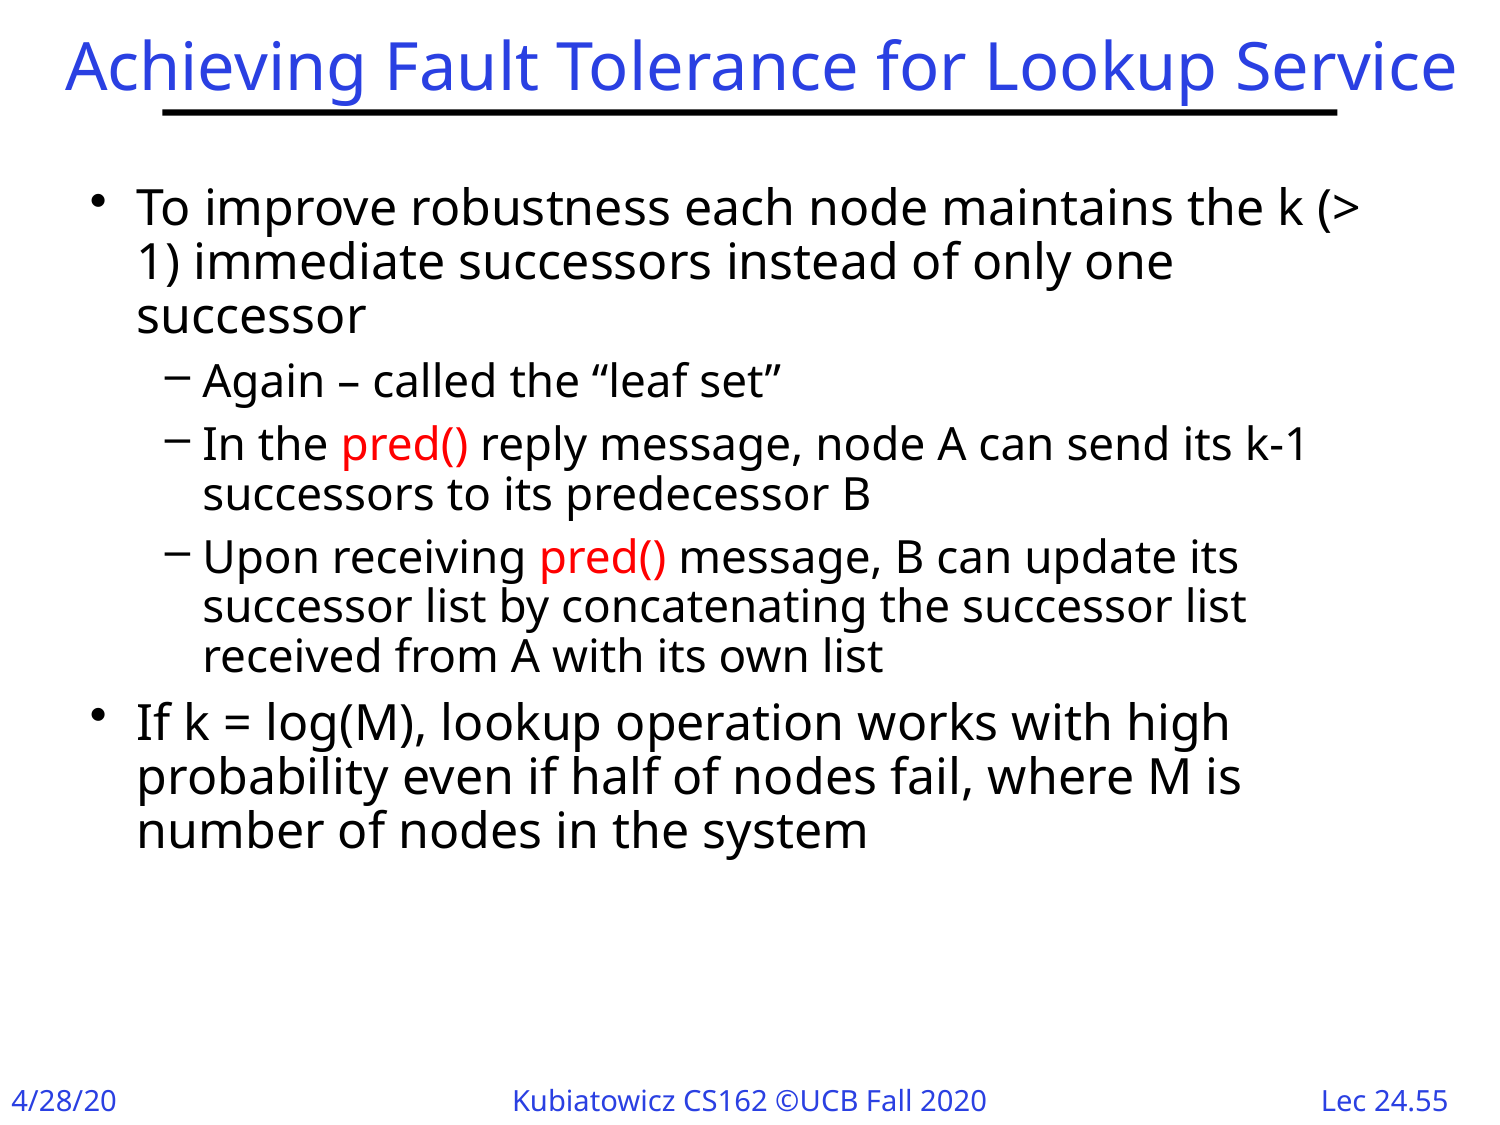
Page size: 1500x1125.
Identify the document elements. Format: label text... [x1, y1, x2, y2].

list To improve robustness each node maintains the k (> 1) immediate successors instead of only one successor Again – called the “leaf set” In the pred() reply message, node A can send its k-1 successors to its predecessor B Upon receiving pred() message, B can update its successor list by concatenating the successor list received from A with its own list If k = log(M), lookup operation works with high probability even if half of nodes fail, where M is number of nodes in the system [75, 174, 1400, 1013]
title Achieving Fault Tolerance for Lookup Service [24, 12, 1500, 125]
